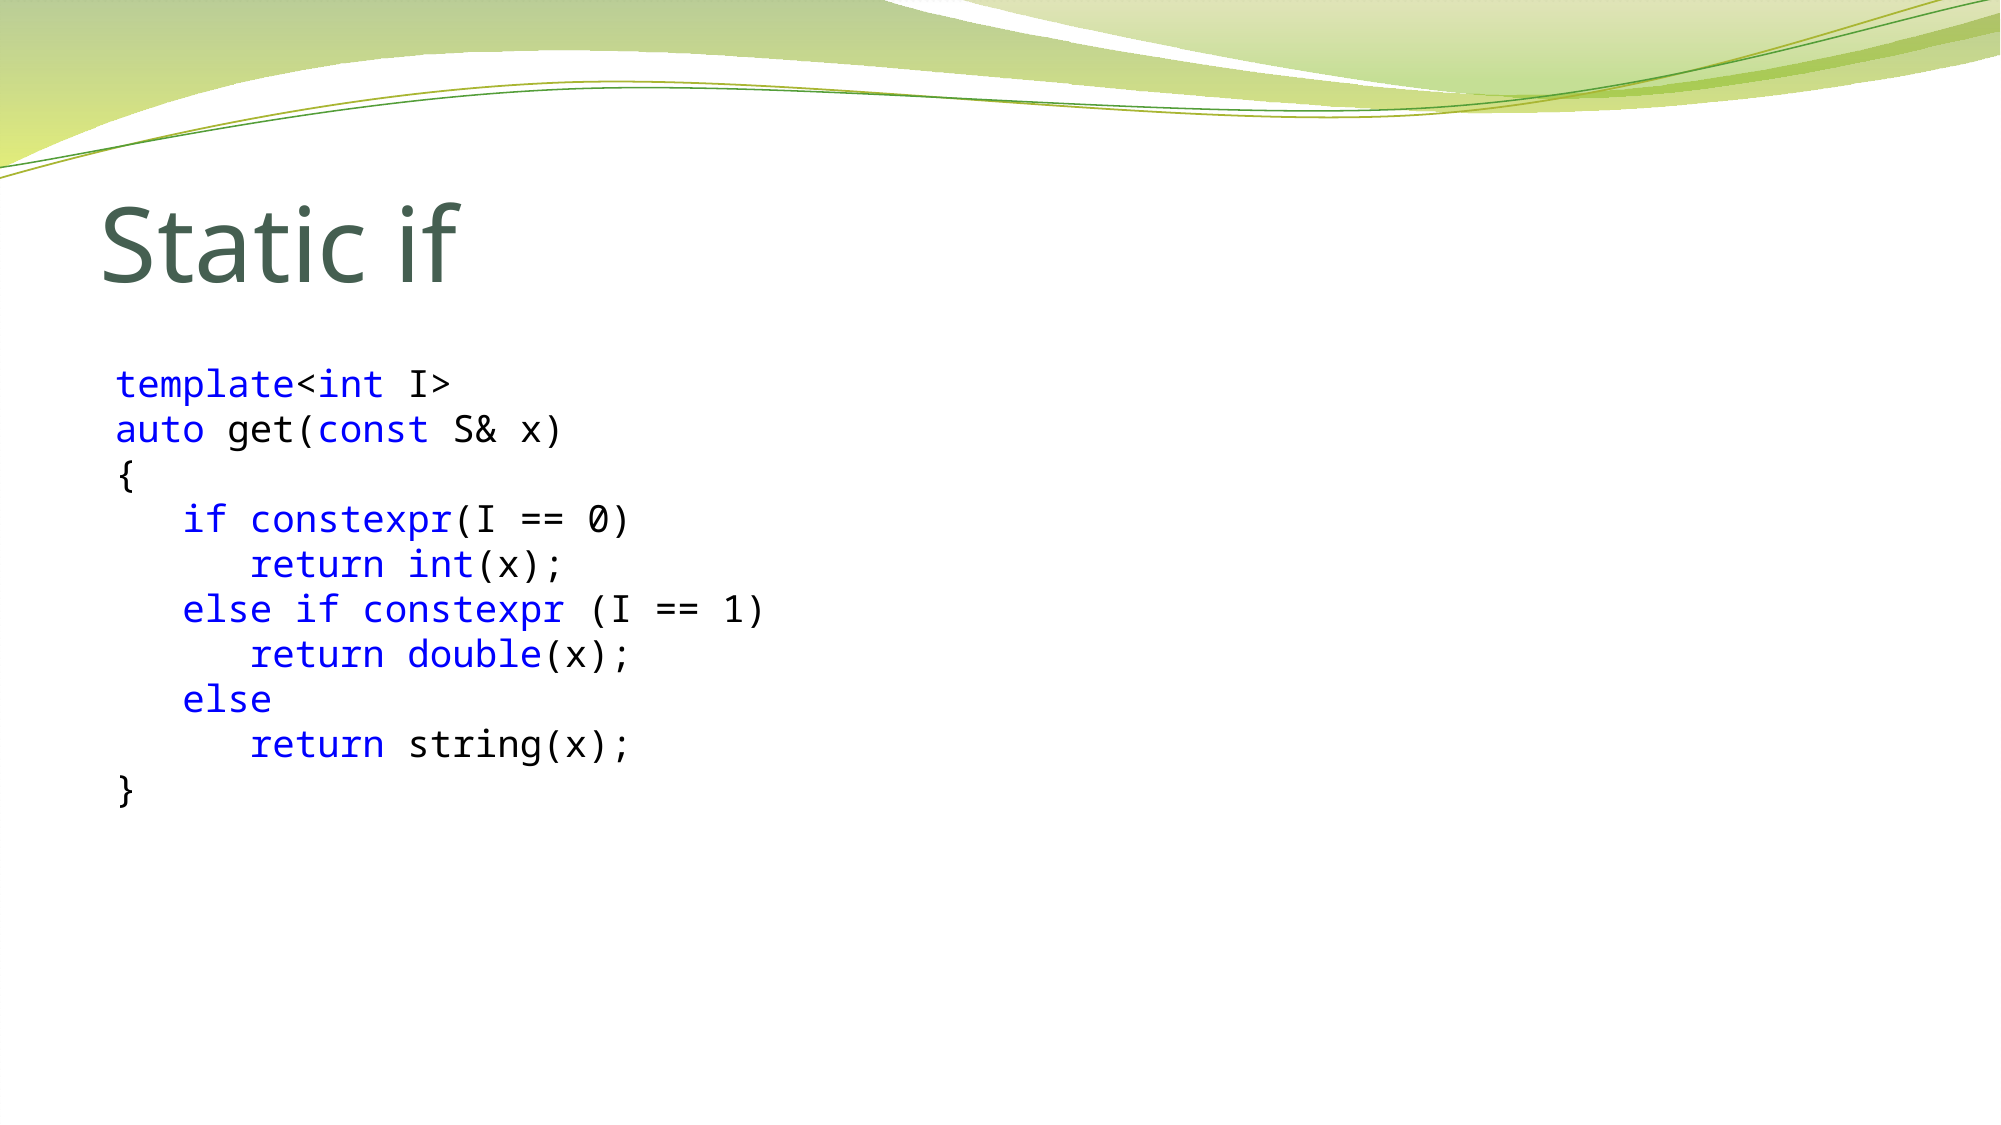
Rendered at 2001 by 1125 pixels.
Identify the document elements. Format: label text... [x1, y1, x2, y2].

title Static if [99, 115, 1900, 303]
text_box template<int I> auto get(const S& x) { if constexpr(I == 0) return int(x); else if constexpr (I == 1) return double(x); else return string(x); } [99, 352, 1100, 818]
